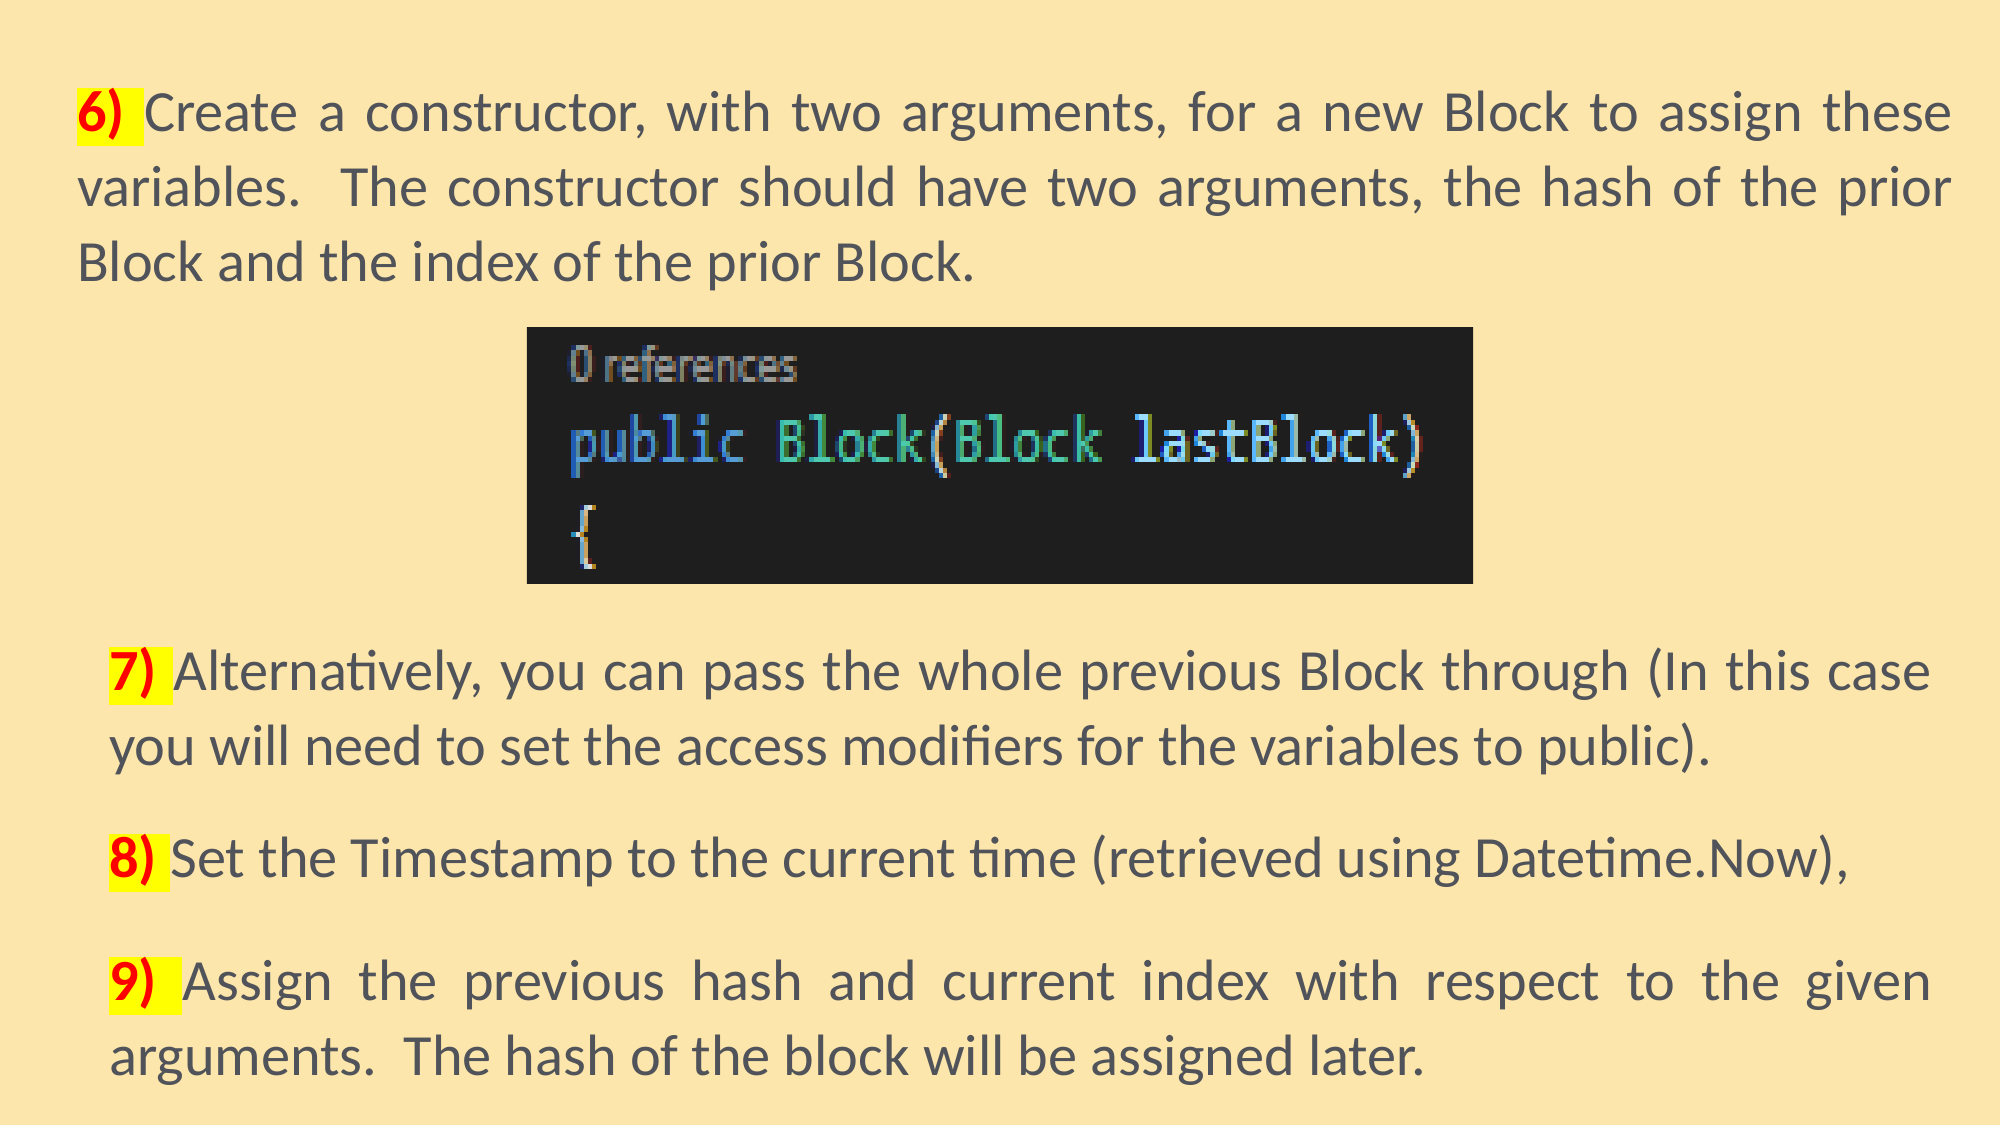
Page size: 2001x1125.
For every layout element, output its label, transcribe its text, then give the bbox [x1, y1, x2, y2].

text_box 6) Create a constructor, with two arguments, for a new Block to assign these variables. The constructor should have two arguments, the hash of the prior Block and the index of the prior Block. [62, 60, 1968, 445]
text_box 7) Alternatively, you can pass the whole previous Block through (In this case you will need to set the access modifiers for the variables to public). 8) Set the Timestamp to the current time (retrieved using Datetime.Now), 9) Assign the previous hash and current index with respect to the given arguments. The hash of the block will be assigned later. [94, 619, 1947, 1095]
picture [526, 327, 1474, 584]
